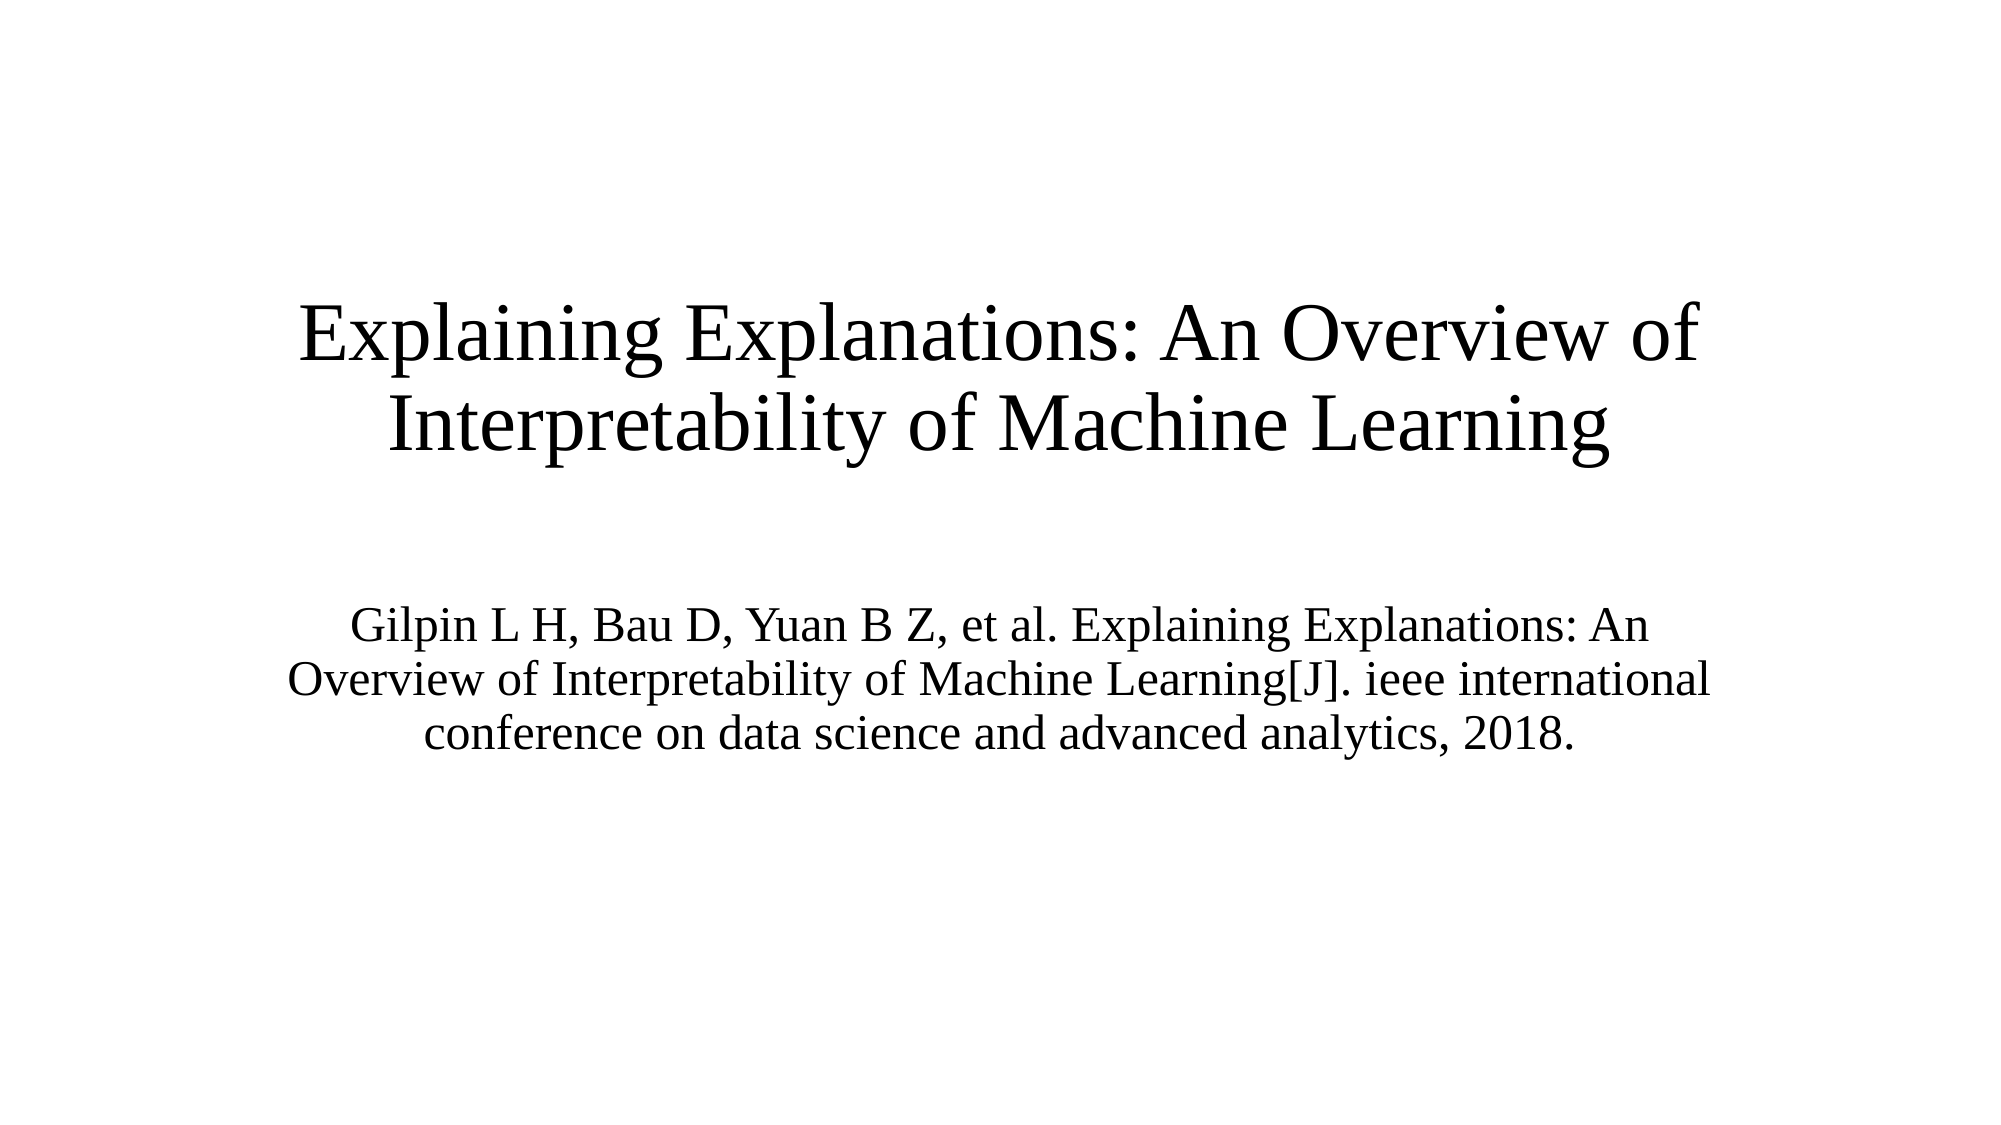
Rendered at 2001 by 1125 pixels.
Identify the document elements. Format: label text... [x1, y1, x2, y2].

title Explaining Explanations: An Overview of Interpretability of Machine Learning [249, 184, 1750, 576]
subtitle Gilpin L H, Bau D, Yuan B Z, et al. Explaining Explanations: An Overview of Interpretability of Machine Learning[J]. ieee international conference on data science and advanced analytics, 2018. [249, 590, 1750, 863]
